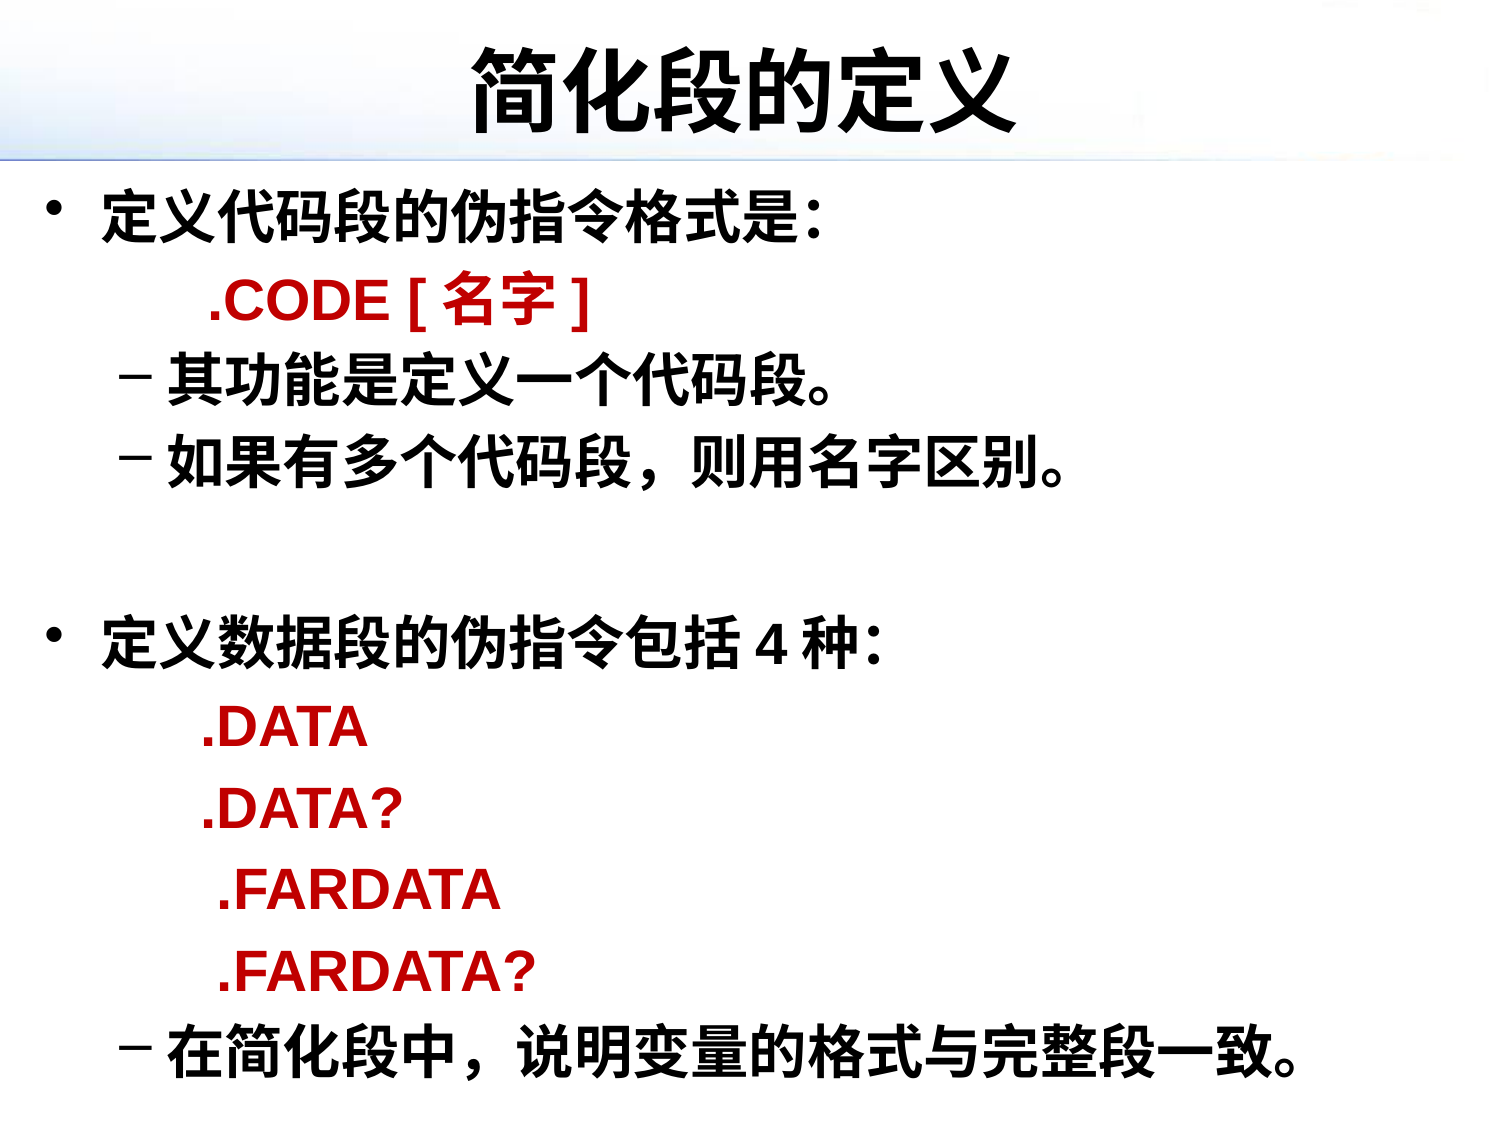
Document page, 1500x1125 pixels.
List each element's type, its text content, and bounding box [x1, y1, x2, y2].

list 定义代码段的伪指令格式是： .CODE [名字] 其功能是定义一个代码段。 如果有多个代码段，则用名字区别。 定义数据段的伪指令包括4种： .DATA .DATA? .FARDATA .FARDATA? 在简化段中，说明变量的格式与完整段一致。 [29, 172, 1471, 1094]
title 简化段的定义 [29, 31, 1459, 147]
picture [0, 0, 1500, 161]
